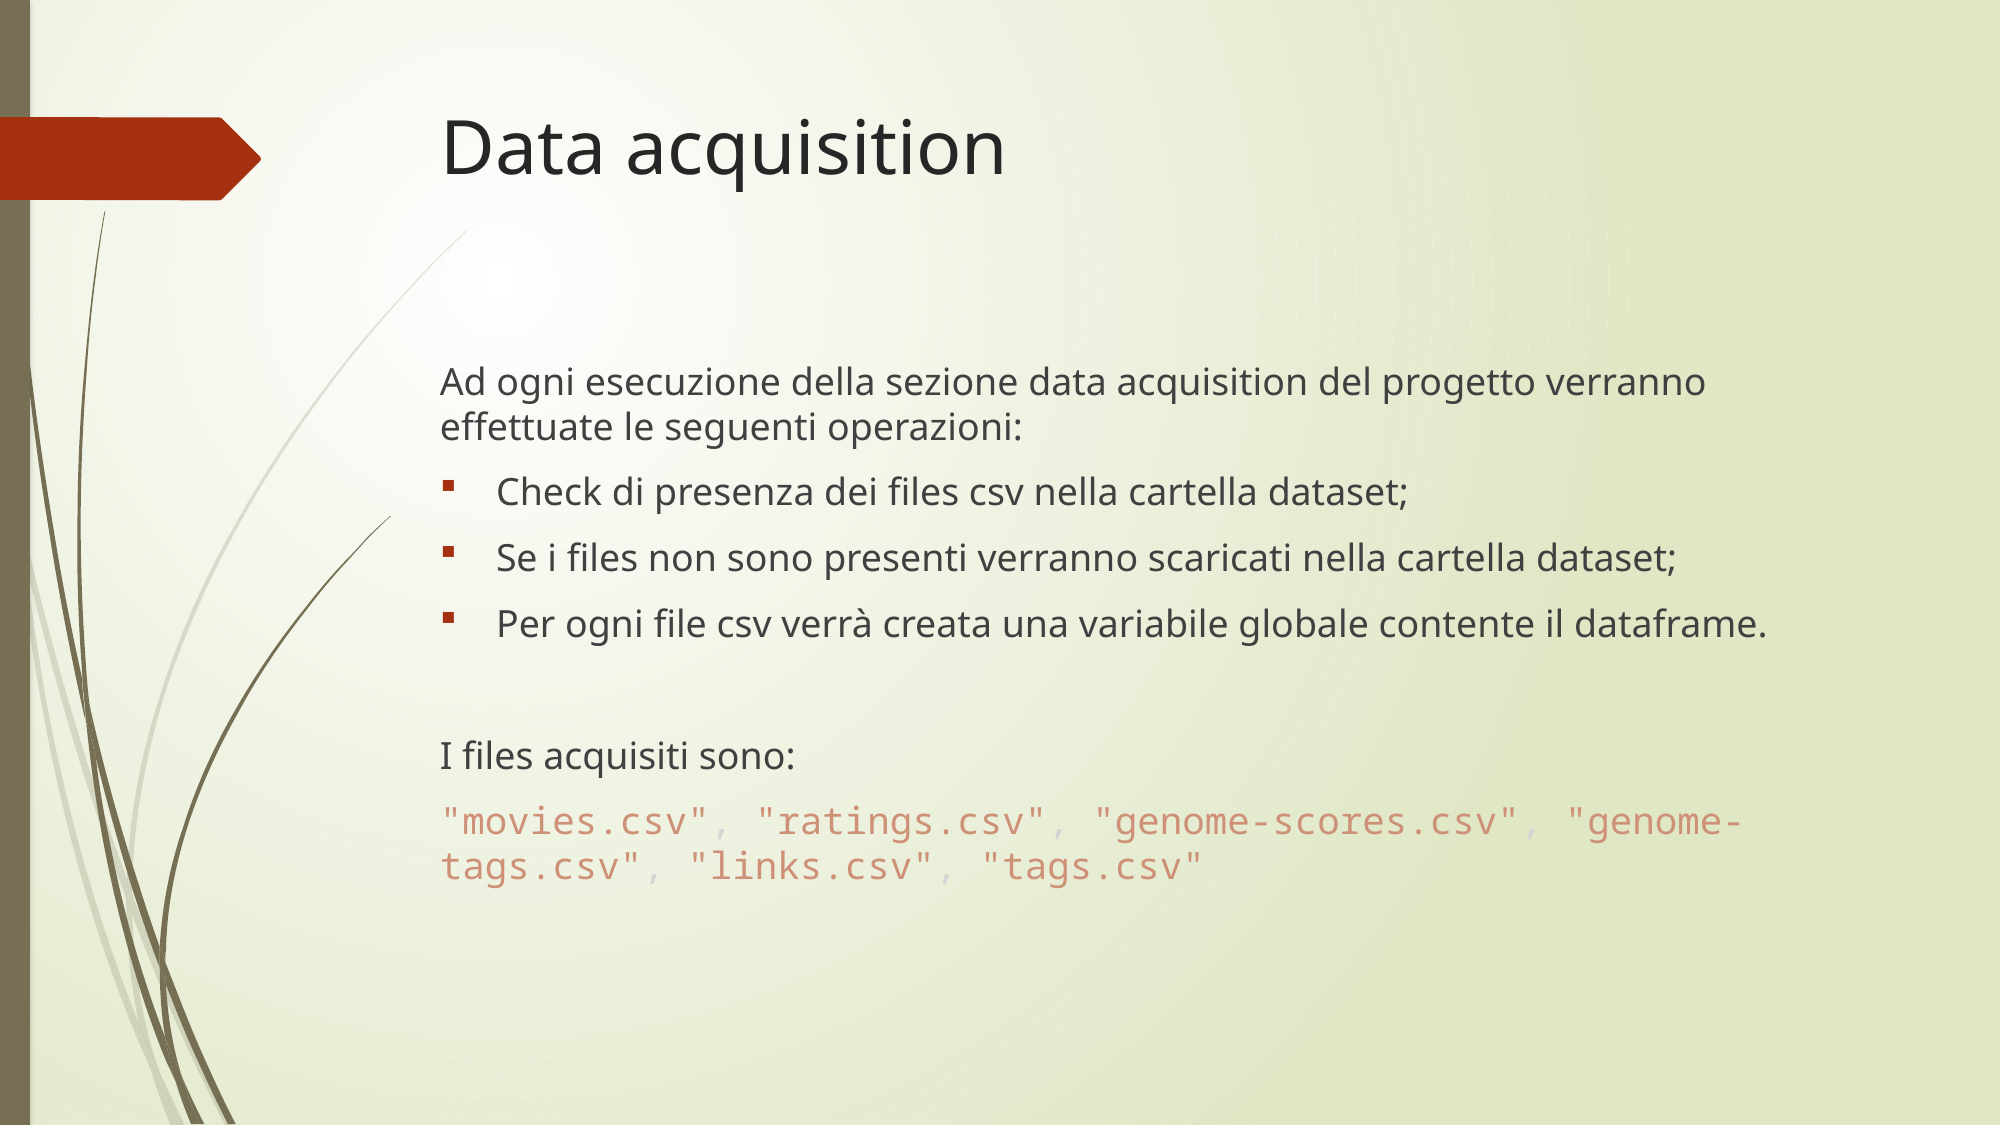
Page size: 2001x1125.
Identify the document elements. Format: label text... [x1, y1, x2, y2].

title Data acquisition [425, 102, 1888, 313]
list Ad ogni esecuzione della sezione data acquisition del progetto verranno effettuate le seguenti operazioni: Check di presenza dei files csv nella cartella dataset; Se i files non sono presenti verranno scaricati nella cartella dataset; Per ogni file csv verrà creata una variabile globale contente il dataframe. I files acquisiti sono: "movies.csv", "ratings.csv", "genome-scores.csv", "genome-tags.csv", "links.csv", "tags.csv" [424, 350, 1888, 970]
